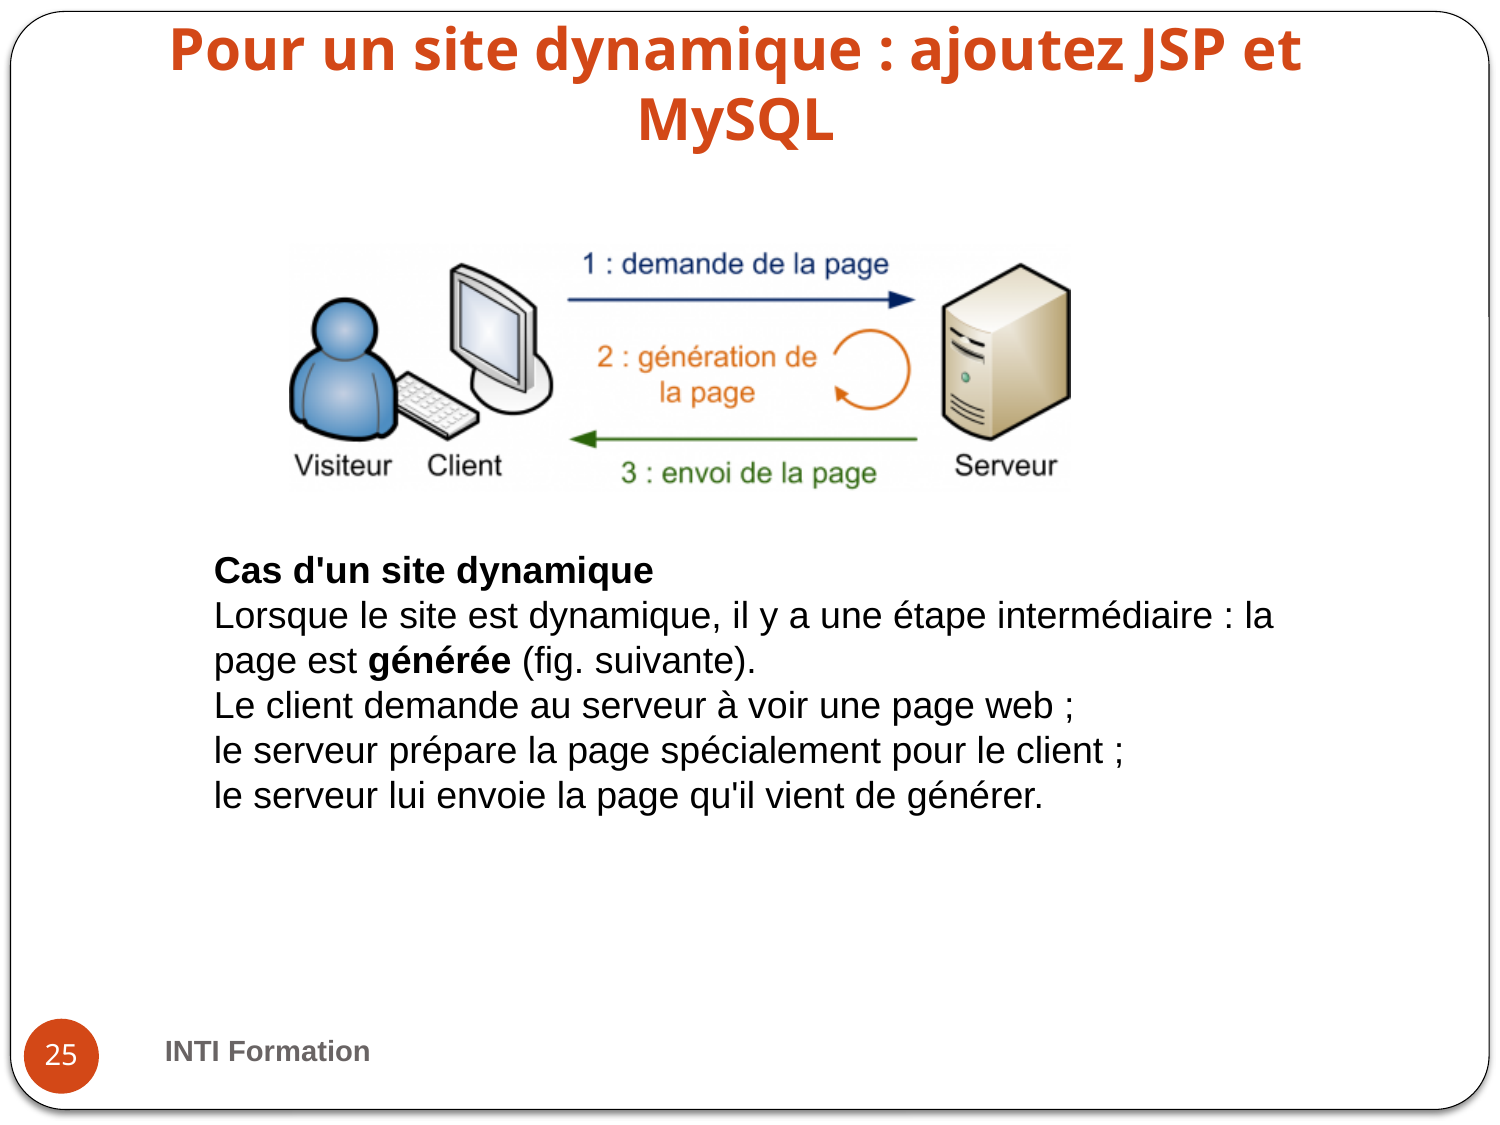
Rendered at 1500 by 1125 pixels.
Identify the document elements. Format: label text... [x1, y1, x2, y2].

slide_number 25 [23, 1018, 99, 1094]
text_box Cas d'un site dynamique Lorsque le site est dynamique, il y a une étape intermédiaire : la page est générée (fig. suivante). Le client demande au serveur à voir une page web ; le serveur prépare la page spécialement pour le client ; le serveur lui envoie la page qu'il vient de générer. [199, 538, 1289, 824]
text_box Pour un site dynamique : ajoutez JSP et MySQL [46, 0, 1425, 164]
footer INTI Formation [150, 1012, 800, 1088]
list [289, 243, 1071, 493]
